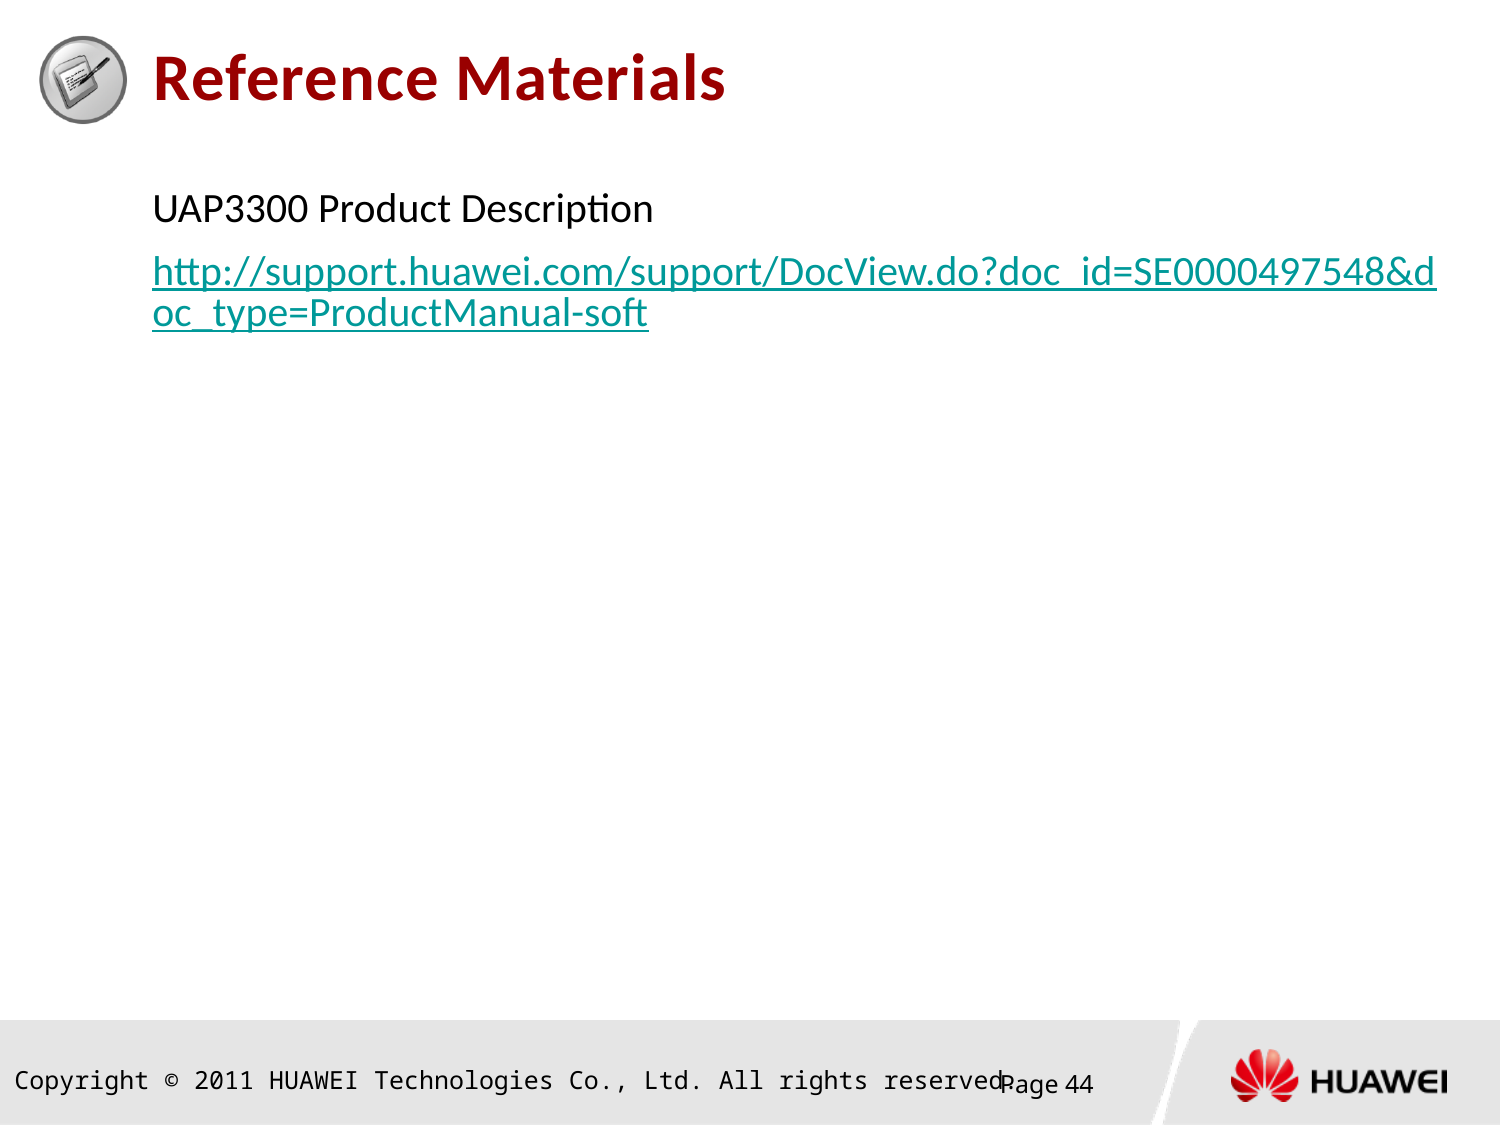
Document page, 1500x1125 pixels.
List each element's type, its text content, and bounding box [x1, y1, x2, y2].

slide_number Page 43 [999, 1070, 1350, 1125]
picture [992, 1077, 999, 1087]
picture [32, 28, 134, 131]
text_box UAP3300 Product Description http://support.huawei.com/support/DocView.do?doc_id=SE0000497548&doc_type=ProductManual-soft [137, 173, 1453, 757]
text_box Reference Materials [123, 2, 1395, 145]
picture [0, 1020, 1500, 1125]
